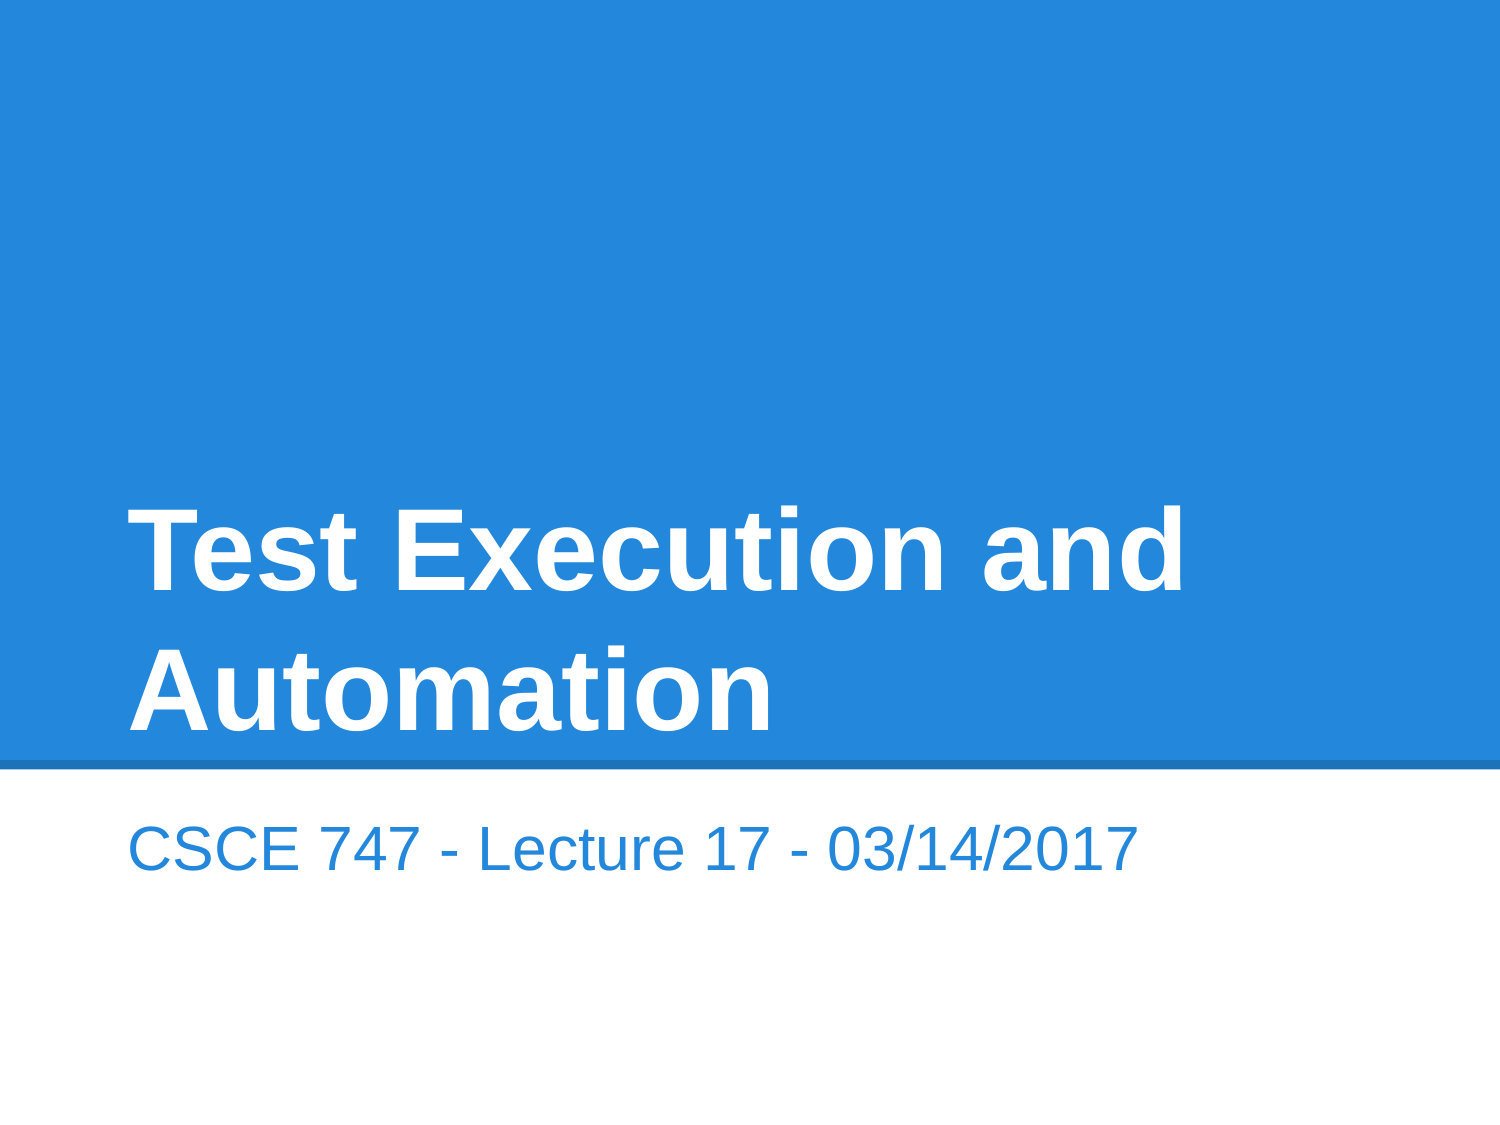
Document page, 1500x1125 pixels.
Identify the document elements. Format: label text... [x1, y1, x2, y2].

subtitle CSCE 747 - Lecture 17 - 03/14/2017 [112, 793, 1388, 963]
title Test Execution and Automation [112, 408, 1388, 770]
